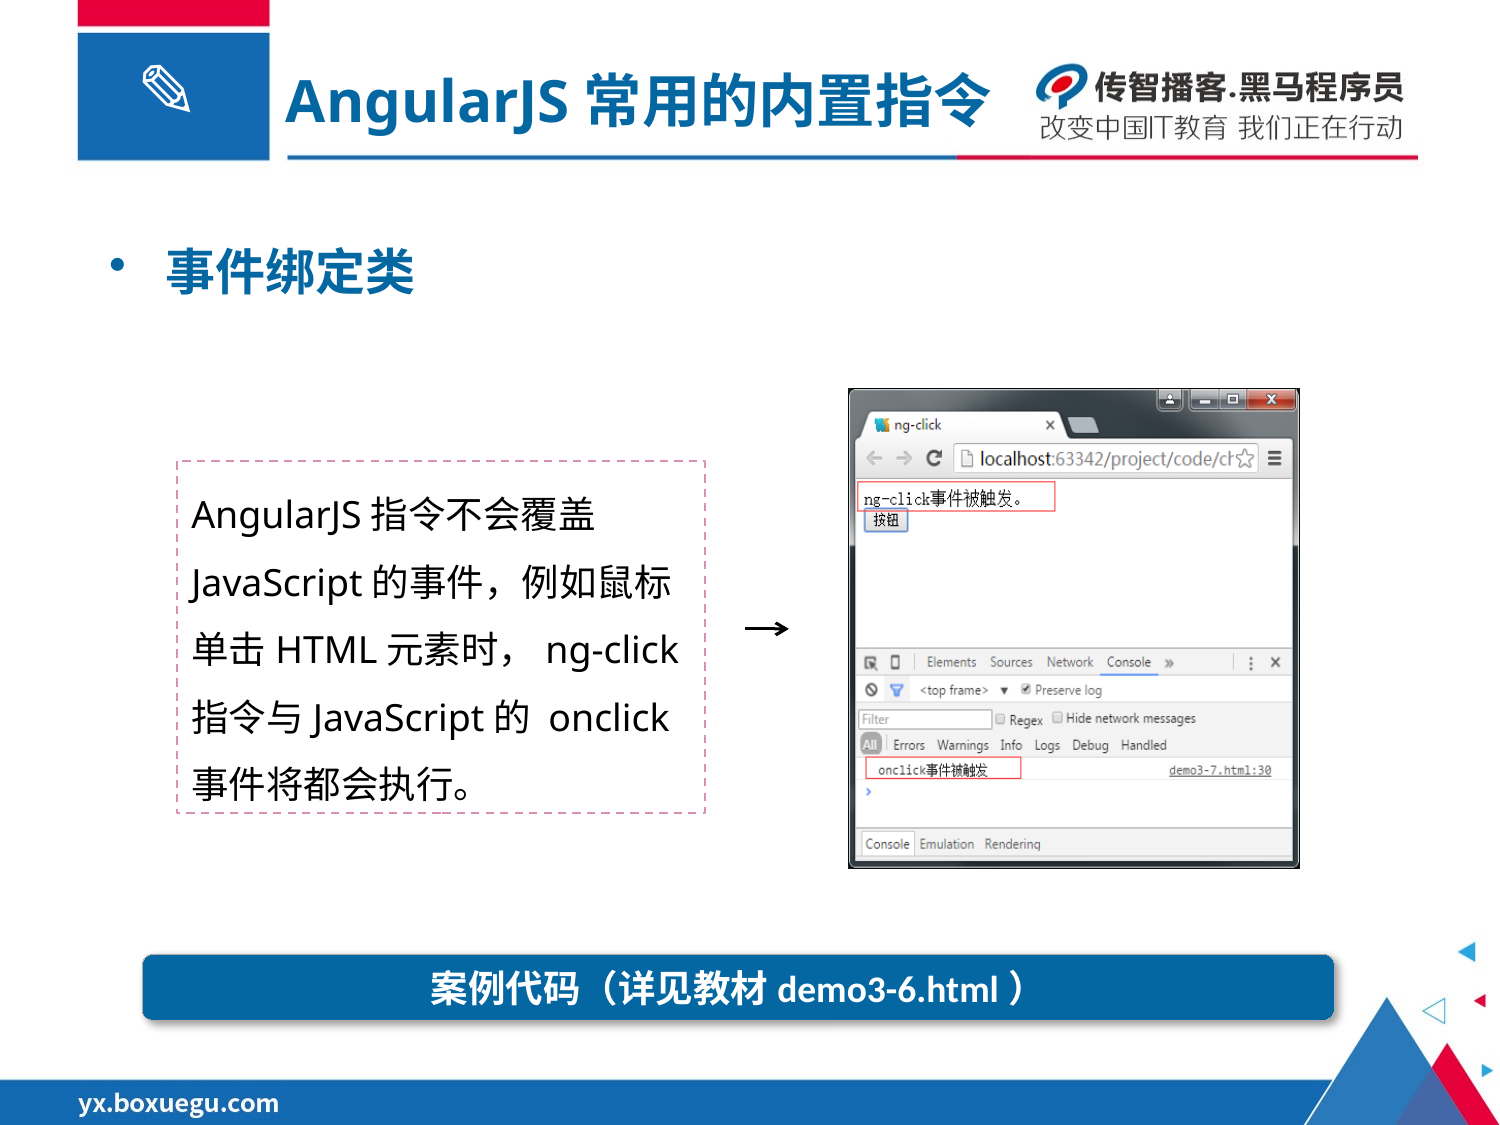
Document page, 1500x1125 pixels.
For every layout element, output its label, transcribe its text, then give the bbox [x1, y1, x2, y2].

text_box 案例代码（详见教材demo3-6.html） [142, 954, 1335, 1021]
picture [0, 0, 1500, 1125]
text_box AngularJS常用的内置指令 [271, 39, 1499, 159]
text_box 事件绑定类 [94, 203, 431, 308]
text_box AngularJS指令不会覆盖JavaScript的事件，例如鼠标单击HTML元素时，ng-click 指令与JavaScript的 onclick 事件将都会执行。 [176, 461, 705, 814]
